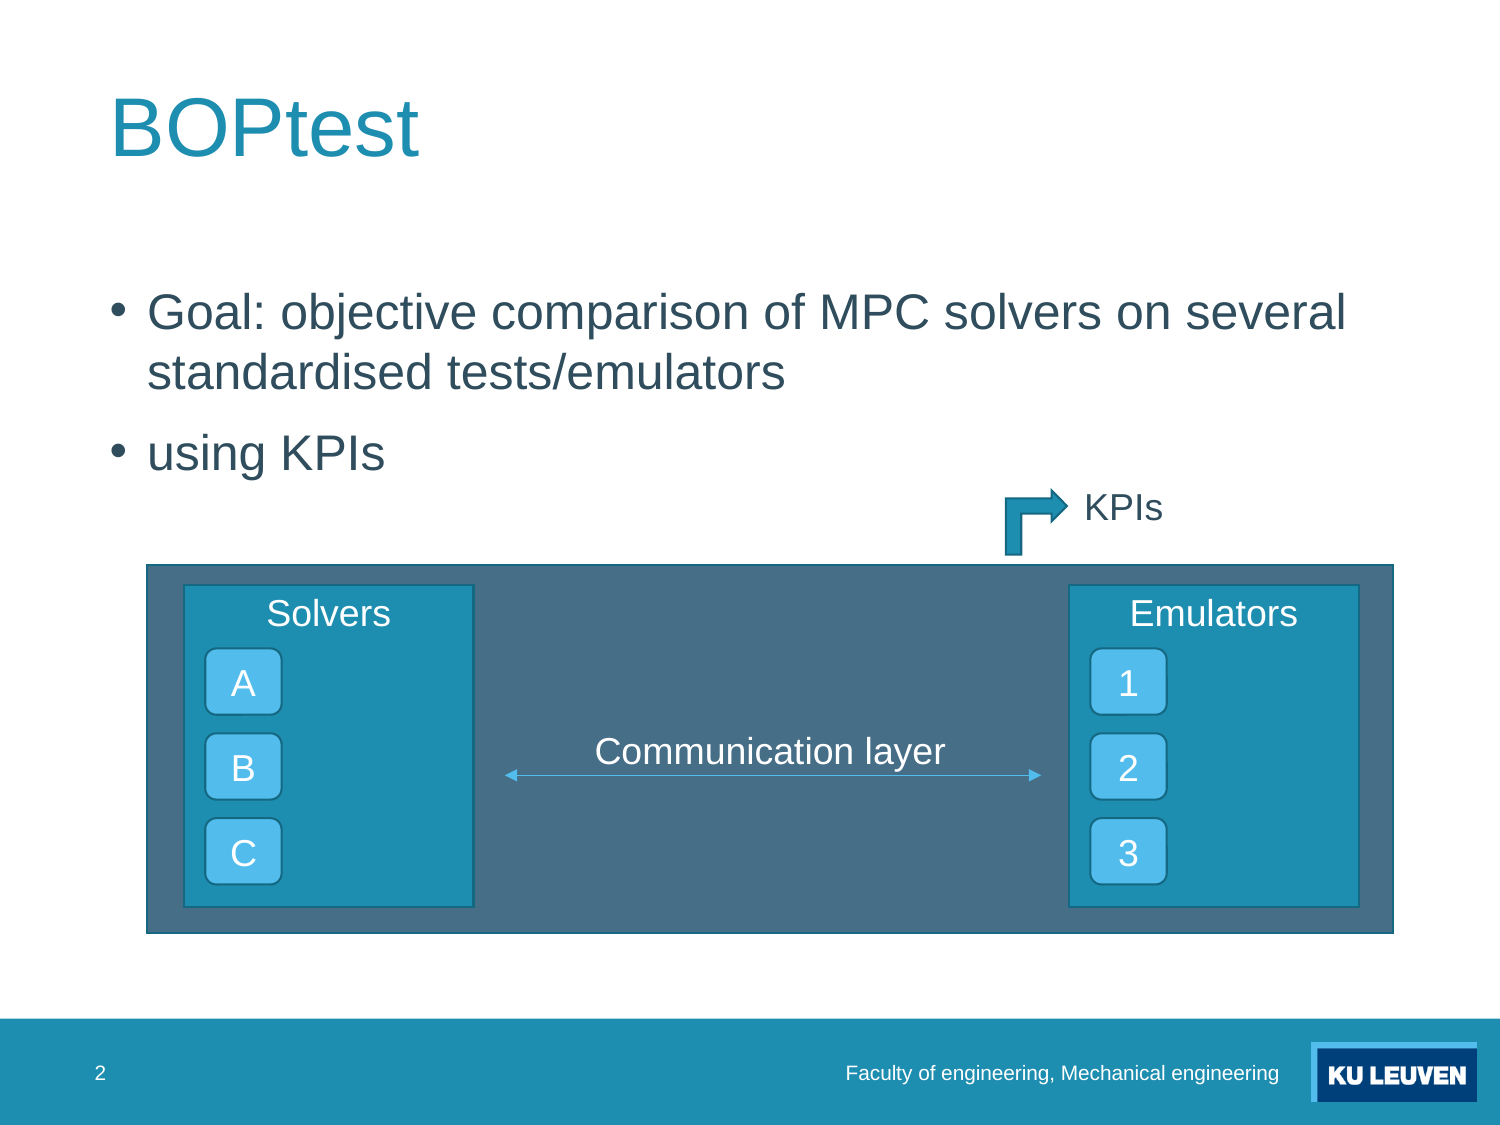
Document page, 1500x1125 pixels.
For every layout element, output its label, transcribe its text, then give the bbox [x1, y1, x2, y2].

text_box 3 [1089, 817, 1168, 886]
list Goal: objective comparison of MPC solvers on several standardised tests/emulators using KPIs [94, 271, 1406, 497]
text_box [1004, 488, 1069, 556]
text_box KPIs [1069, 475, 1179, 536]
text_box A [204, 647, 283, 716]
text_box Solvers [183, 584, 475, 908]
title BOPtest [94, 35, 1406, 225]
text_box C [204, 817, 283, 886]
text_box B [204, 732, 283, 801]
text_box 2 [1089, 732, 1168, 801]
footer Faculty of engineering, Mechanical engineering [703, 1018, 1309, 1125]
text_box Emulators [1068, 584, 1360, 908]
text_box Communication layer [146, 564, 1394, 934]
slide_number 2 [94, 1018, 201, 1125]
picture [1311, 1042, 1477, 1102]
text_box 1 [1089, 647, 1168, 716]
